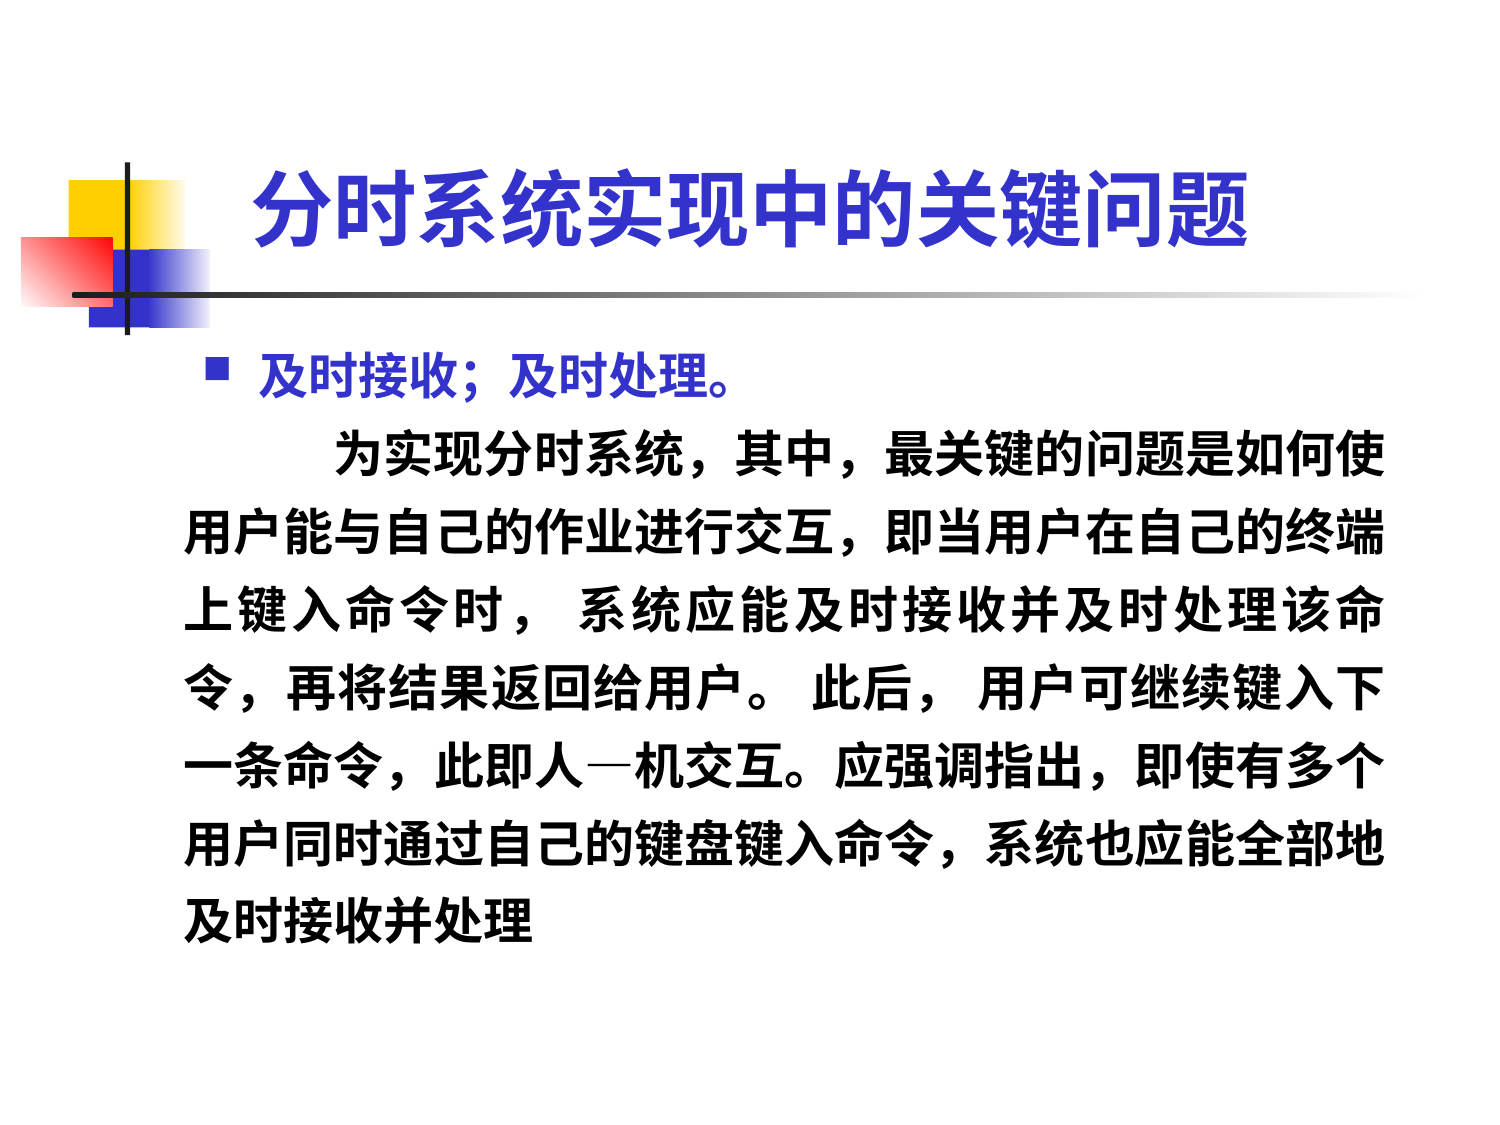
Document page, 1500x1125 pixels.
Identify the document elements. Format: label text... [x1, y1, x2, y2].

text_box 及时接收；及时处理。 为实现分时系统，其中，最关键的问题是如何使用户能与自己的作业进行交互，即当用户在自己的终端上键入命令时， 系统应能及时接收并及时处理该命令，再将结果返回给用户。 此后， 用户可继续键入下一条命令，此即人—机交互。应强调指出，即使有多个用户同时通过自己的键盘键入命令，系统也应能全部地及时接收并处理 [112, 306, 1400, 958]
text_box 分时系统实现中的关键问题 [212, 149, 1436, 265]
